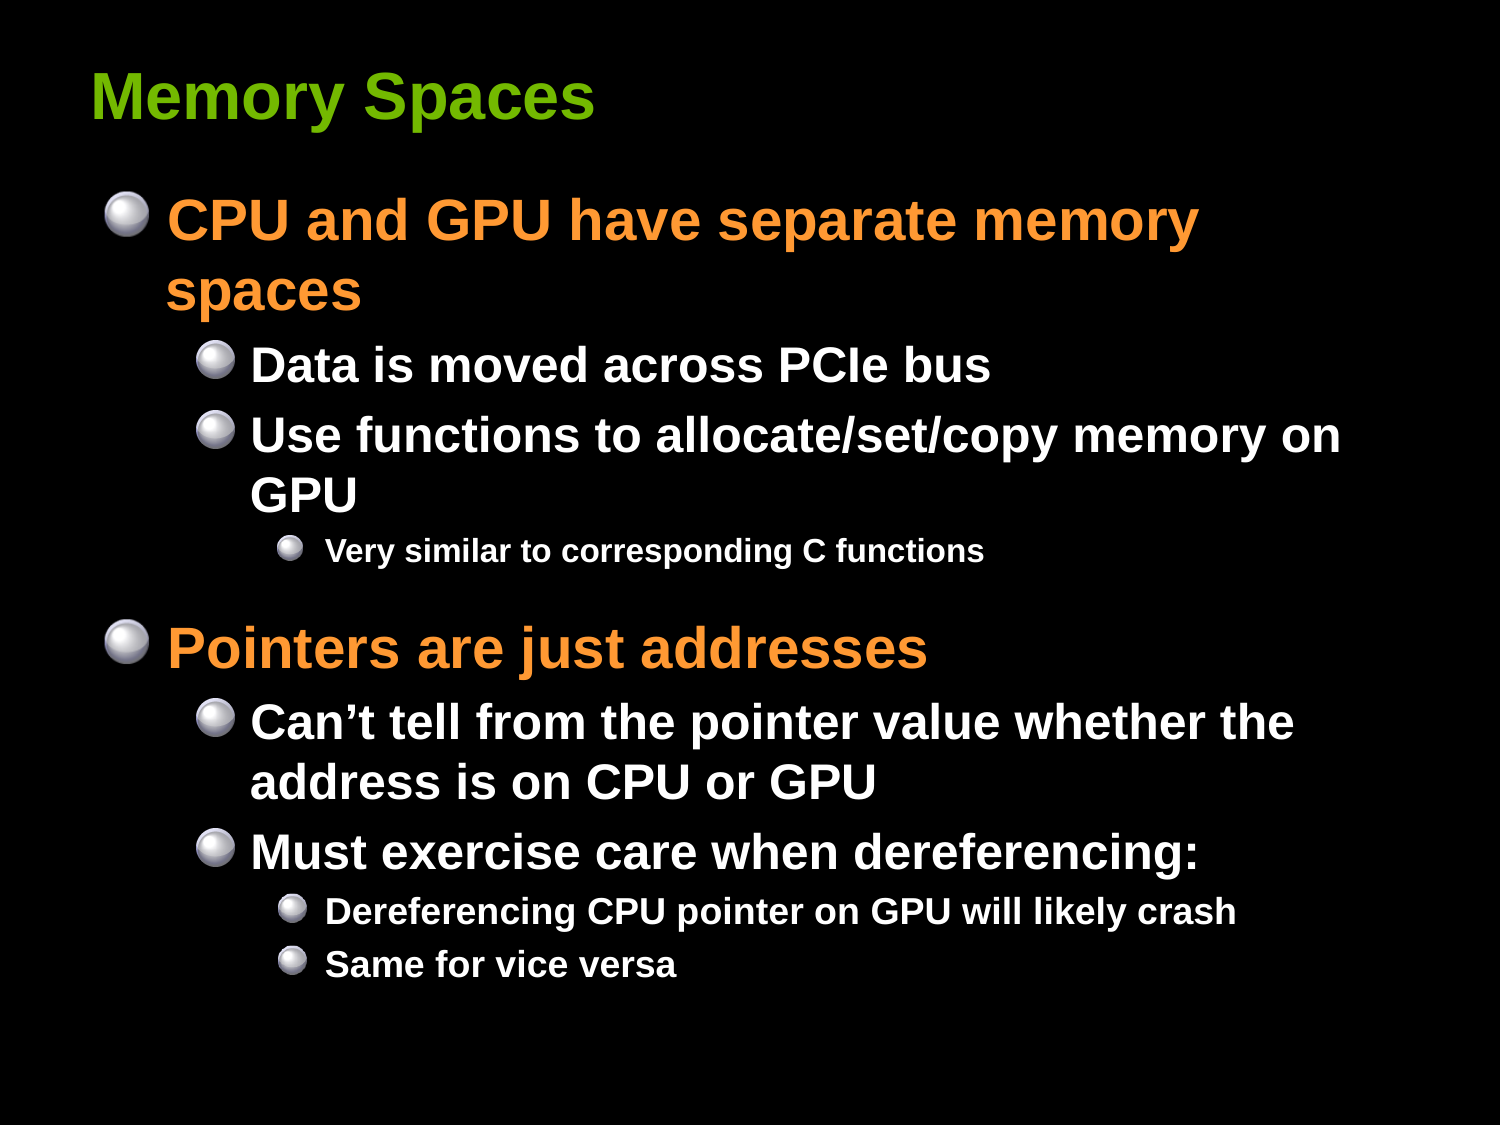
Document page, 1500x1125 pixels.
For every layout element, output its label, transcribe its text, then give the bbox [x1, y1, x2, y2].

picture [268, 938, 319, 986]
list CPU and GPU have separate memory spaces Data is moved across PCIe bus Use functions to allocate/set/copy memory on GPU Very similar to corresponding C functions Pointers are just addresses Can’t tell from the pointer value whether the address is on CPU or GPU Must exercise care when dereferencing: Dereferencing CPU pointer on GPU will likely crash Same for vice versa [74, 174, 1426, 951]
title Memory Spaces [74, 44, 1288, 141]
picture [268, 886, 319, 934]
picture [183, 818, 251, 882]
picture [183, 330, 251, 394]
picture [183, 688, 251, 752]
picture [183, 400, 251, 464]
picture [268, 528, 314, 571]
picture [90, 180, 168, 255]
picture [90, 608, 168, 682]
